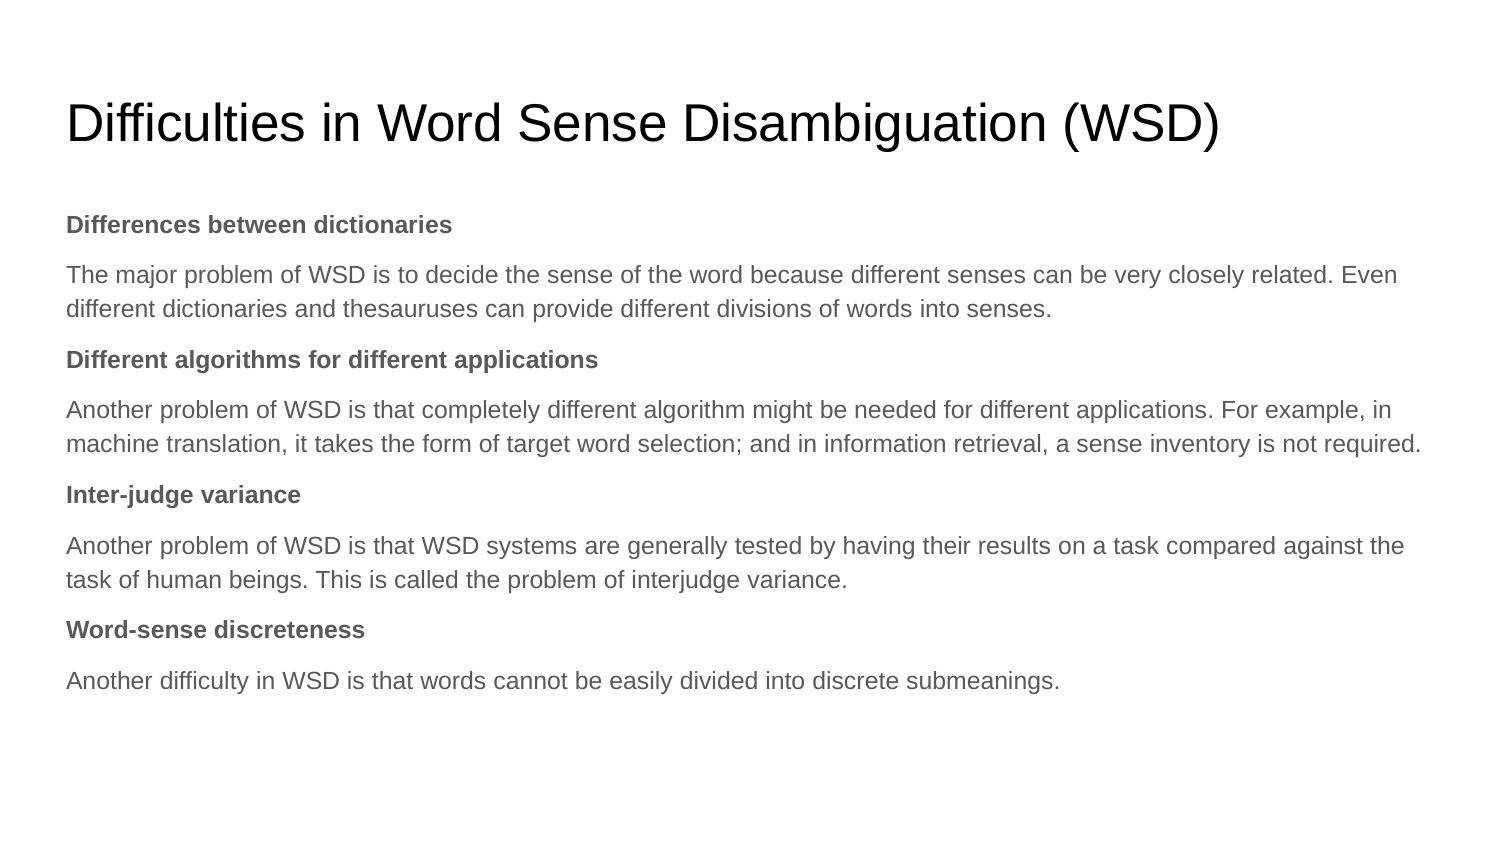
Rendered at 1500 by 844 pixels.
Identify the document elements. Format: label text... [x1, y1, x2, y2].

list Differences between dictionaries The major problem of WSD is to decide the sense of the word because different senses can be very closely related. Even different dictionaries and thesauruses can provide different divisions of words into senses. Different algorithms for different applications Another problem of WSD is that completely different algorithm might be needed for different applications. For example, in machine translation, it takes the form of target word selection; and in information retrieval, a sense inventory is not required. Inter-judge variance Another problem of WSD is that WSD systems are generally tested by having their results on a task compared against the task of human beings. This is called the problem of interjudge variance. Word-sense discreteness Another difficulty in WSD is that words cannot be easily divided into discrete submeanings. [51, 189, 1449, 750]
title Difficulties in Word Sense Disambiguation (WSD) [51, 72, 1449, 167]
